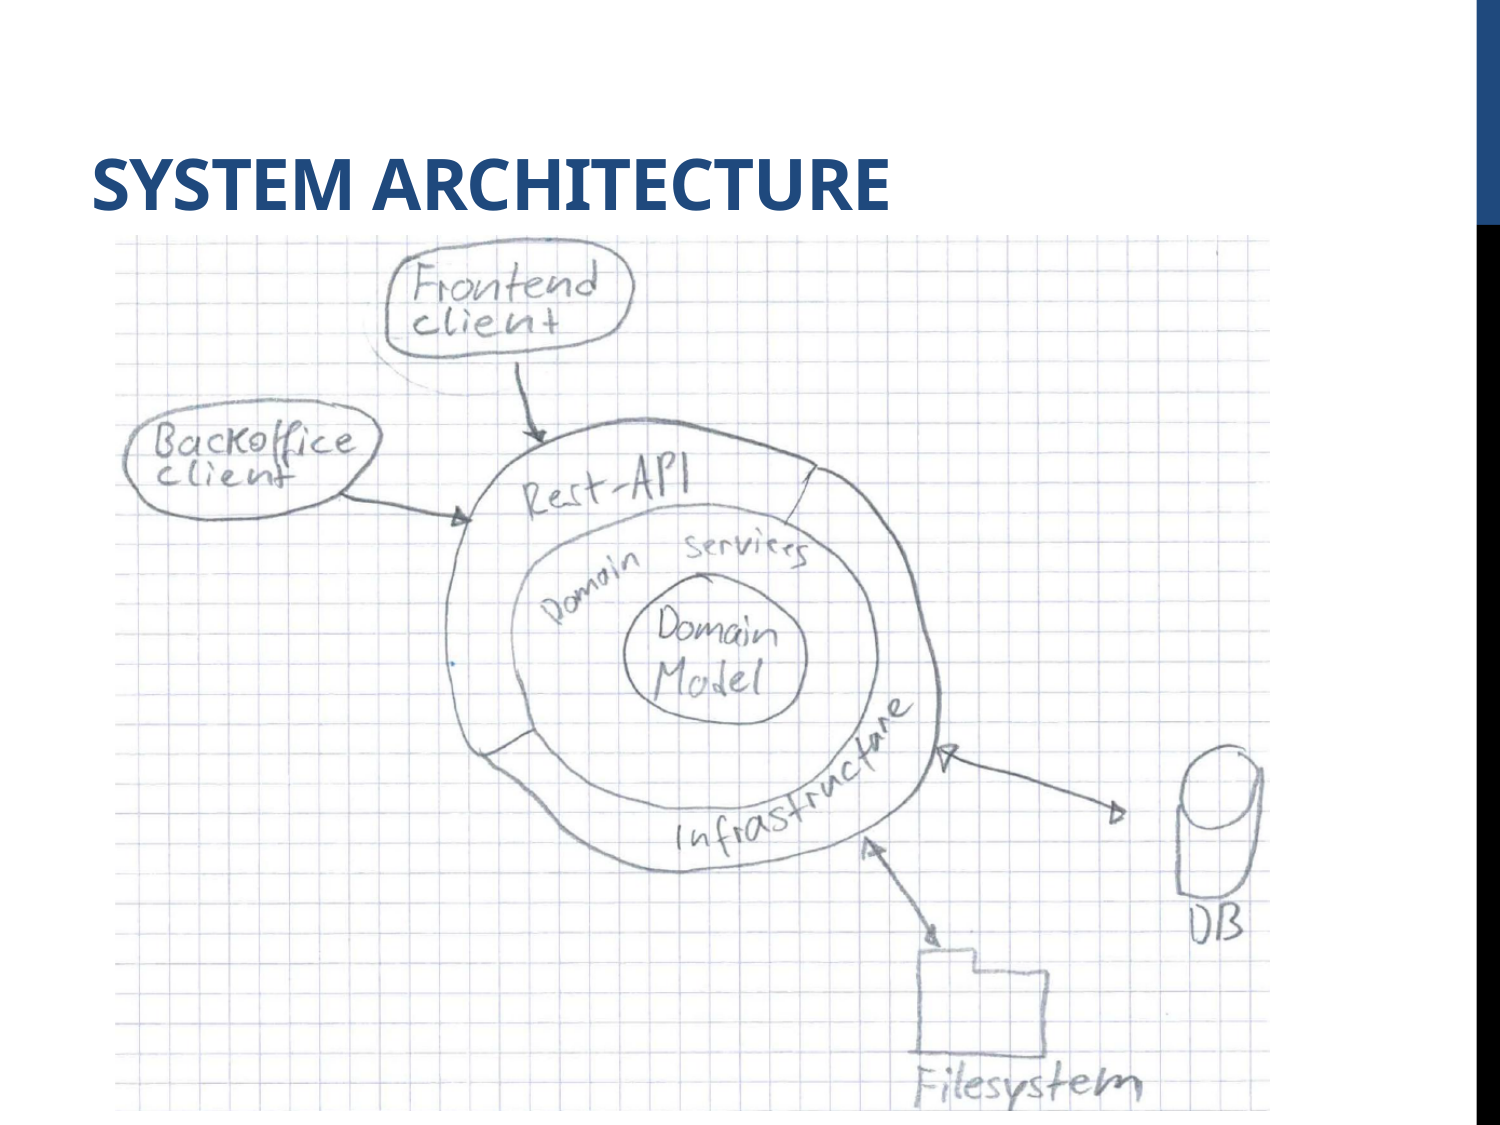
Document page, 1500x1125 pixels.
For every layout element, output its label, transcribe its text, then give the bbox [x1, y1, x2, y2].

picture [111, 234, 1271, 1111]
title System architecture [76, 130, 1331, 232]
